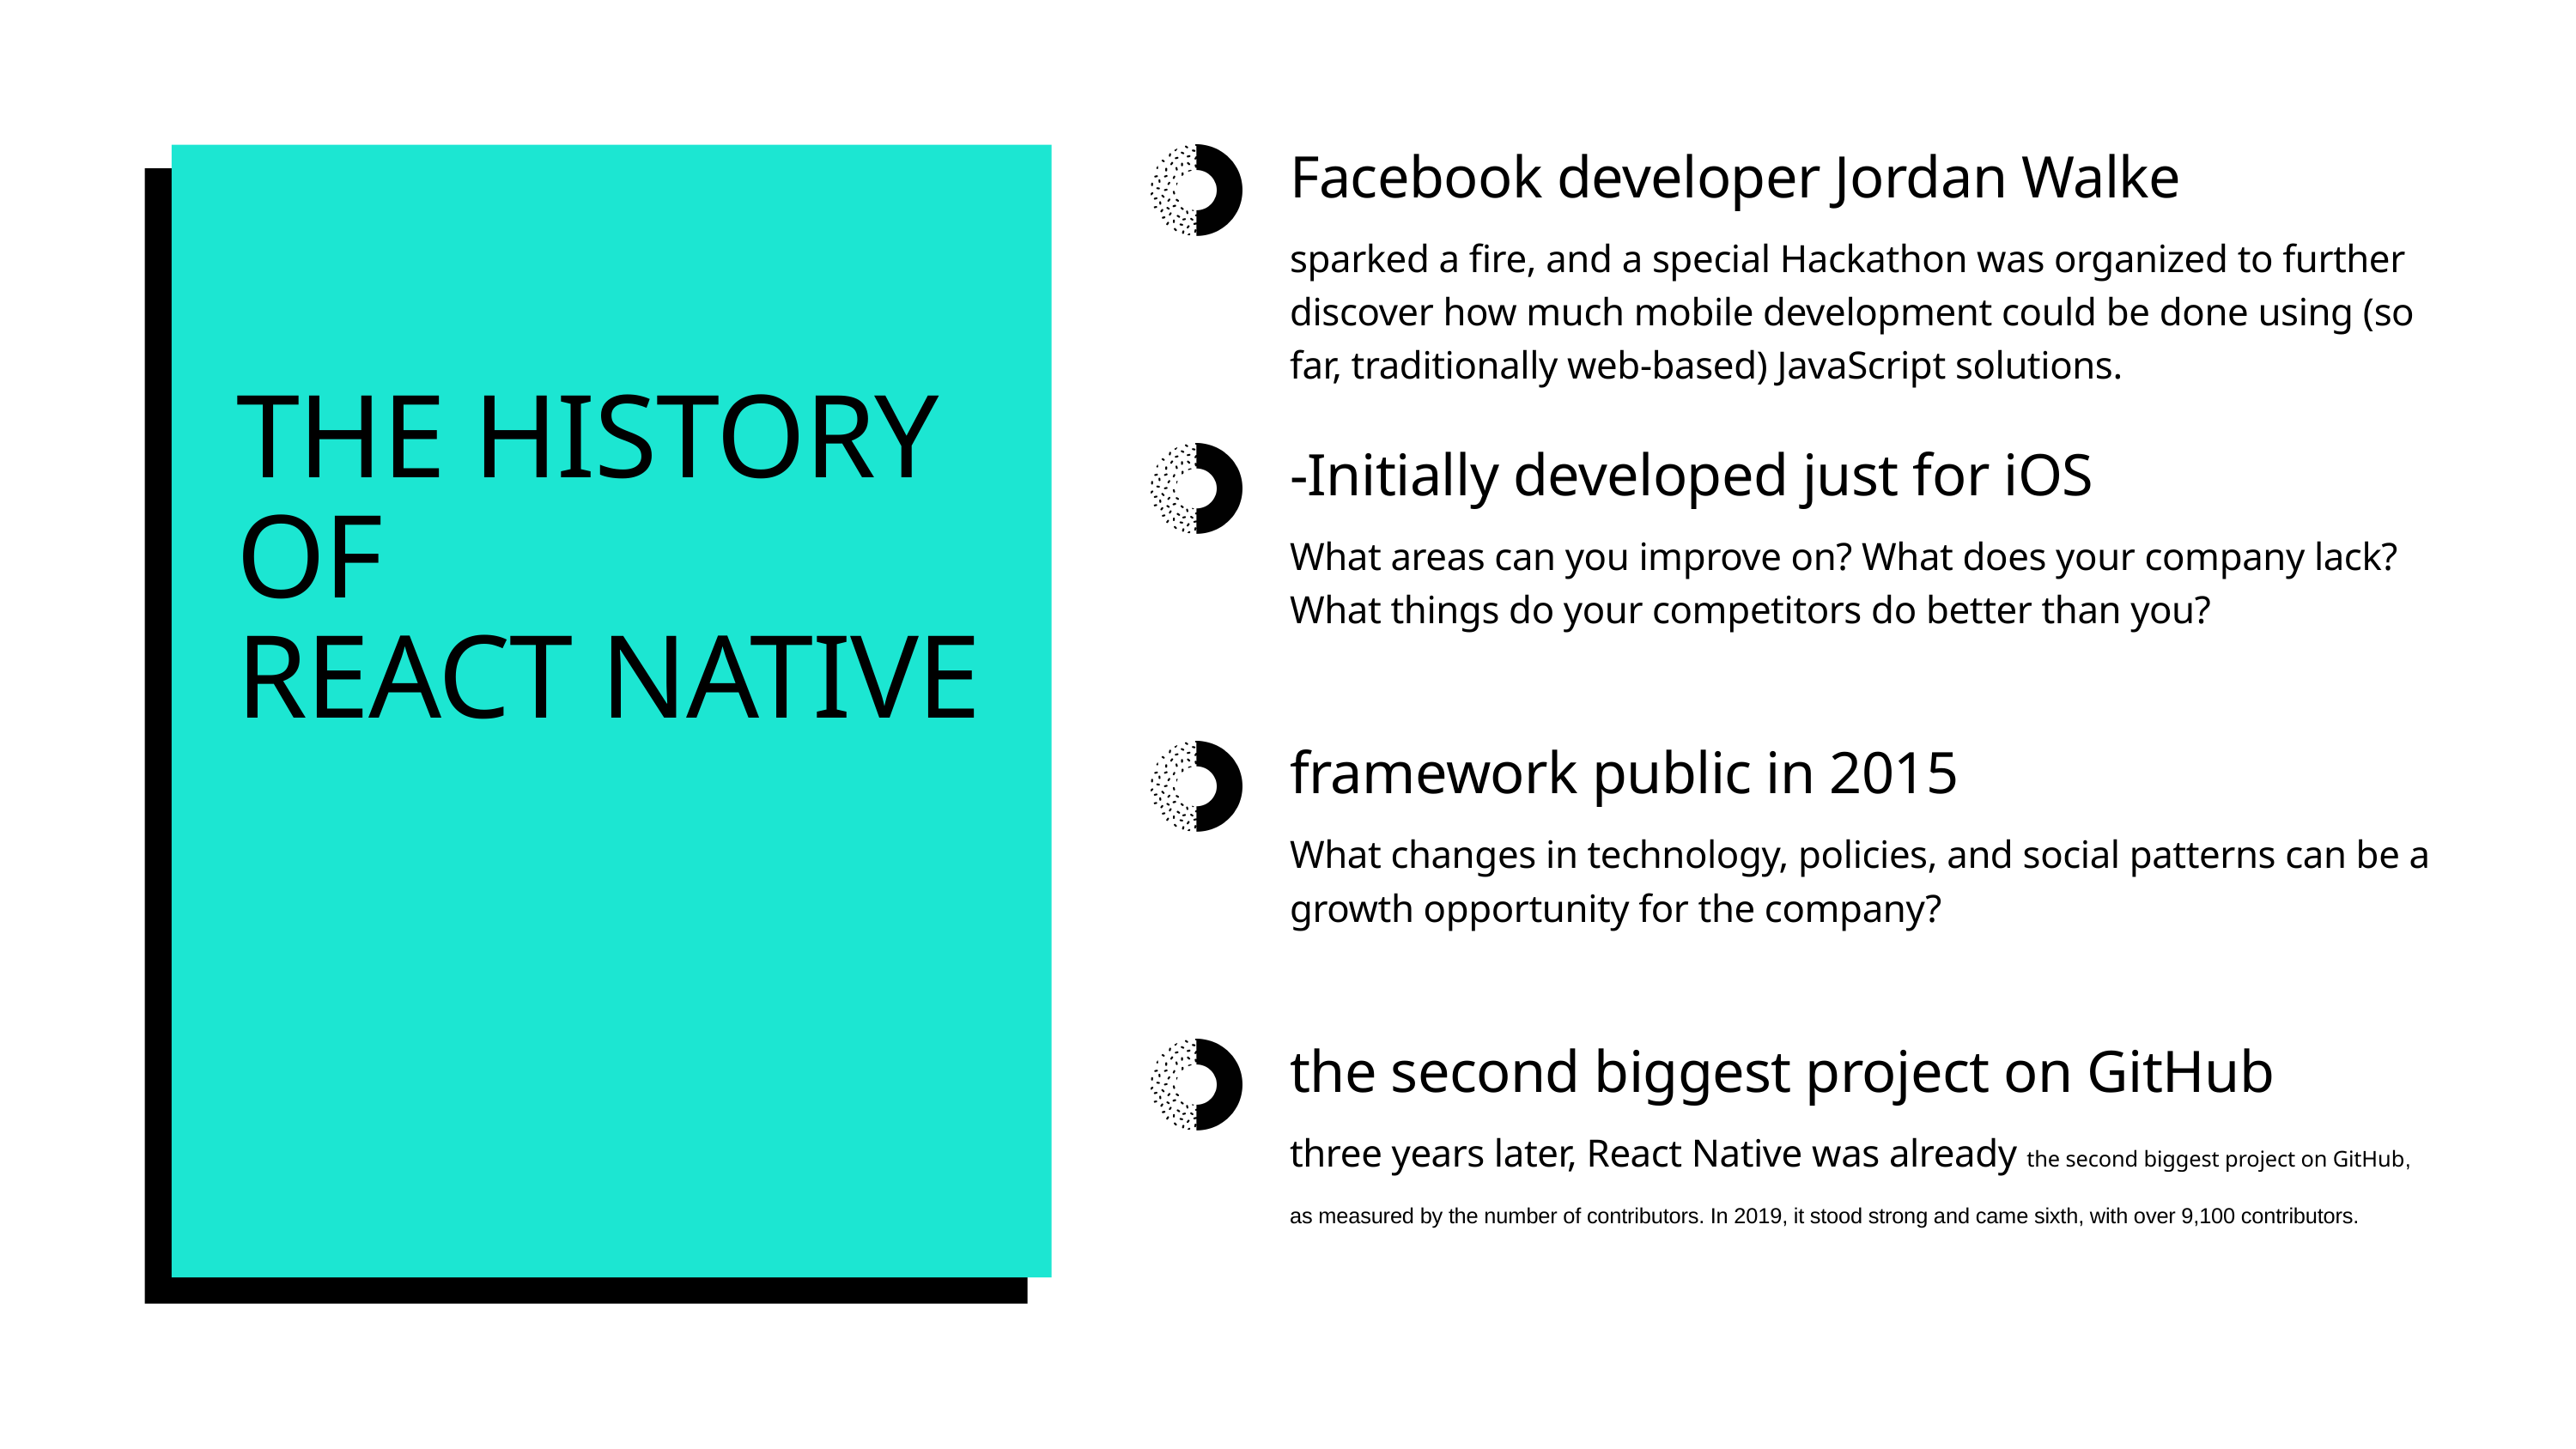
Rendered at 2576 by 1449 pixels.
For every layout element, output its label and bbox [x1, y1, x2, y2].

picture [1151, 1039, 1242, 1131]
text_box [144, 168, 1028, 1304]
text_box [1289, 1039, 2432, 1278]
text_box [171, 144, 1052, 1278]
text_box [1289, 741, 2432, 925]
picture [1151, 741, 1242, 833]
text_box [1289, 442, 2432, 626]
text_box [1289, 144, 2432, 384]
text_box [235, 371, 987, 1052]
picture [1151, 442, 1242, 534]
picture [1151, 144, 1242, 236]
